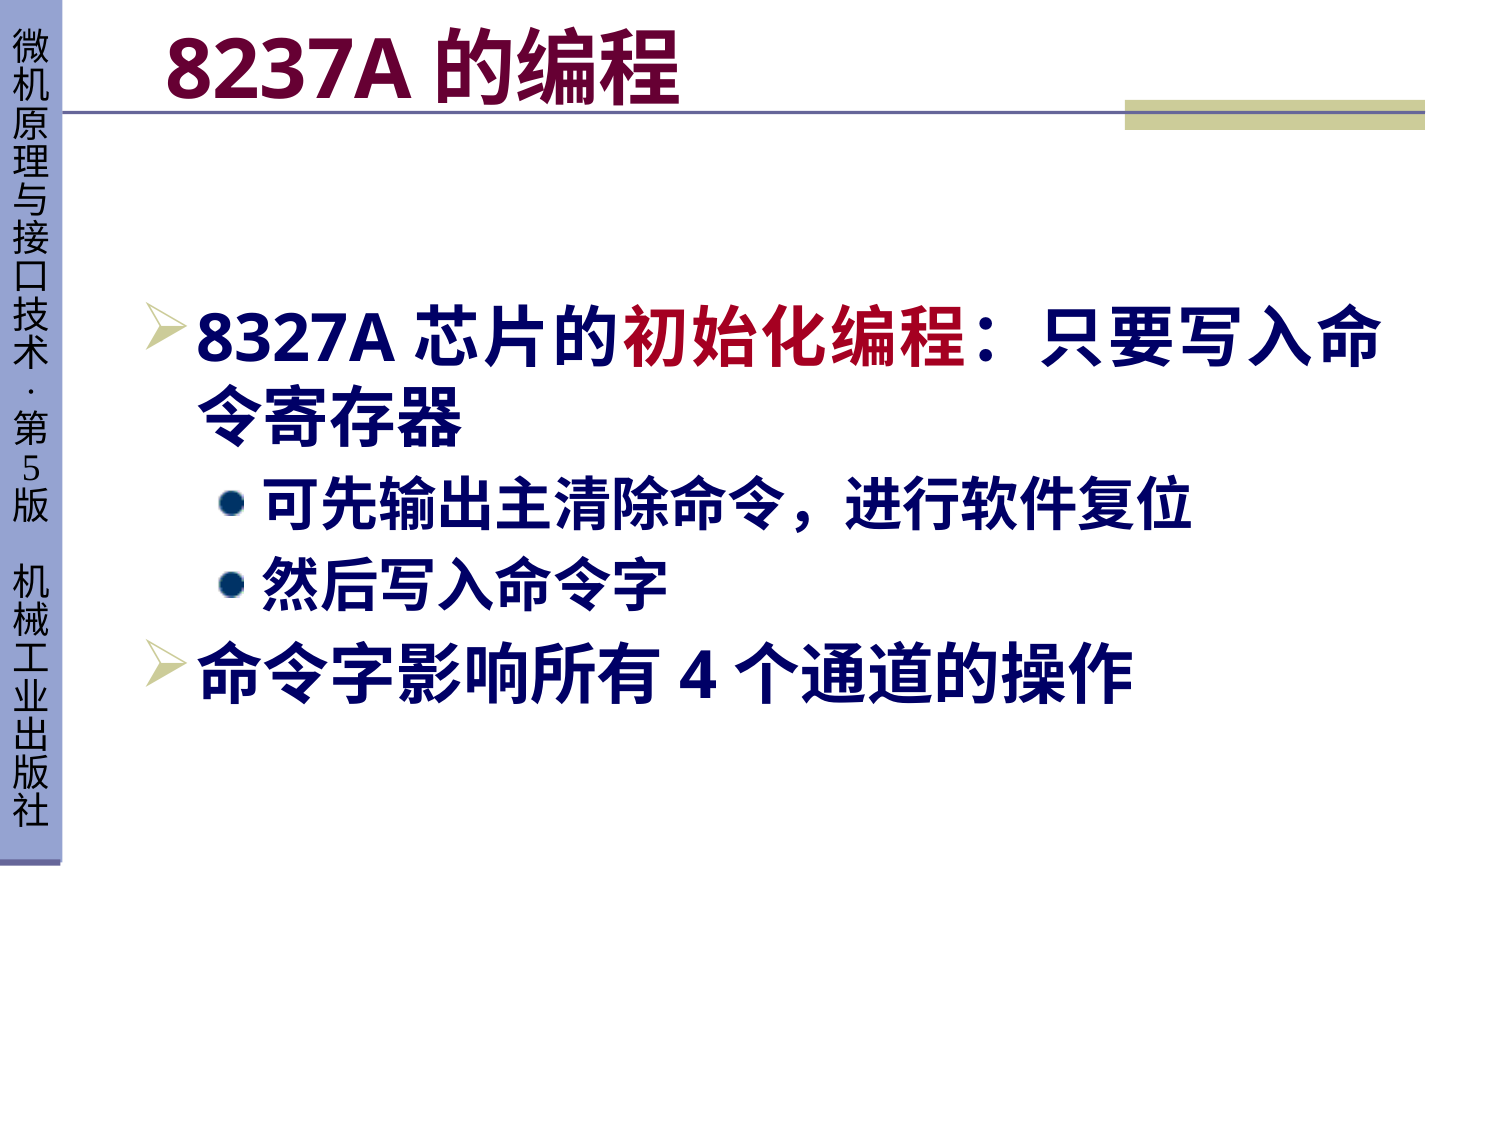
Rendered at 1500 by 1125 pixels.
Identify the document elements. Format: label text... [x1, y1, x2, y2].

picture [215, 487, 244, 516]
title 8237A的编程 [149, 24, 1426, 105]
list 8327A芯片的初始化编程：只要写入命令寄存器 可先输出主清除命令，进行软件复位 然后写入命令字 命令字影响所有4个通道的操作 [124, 287, 1399, 1013]
picture [215, 568, 244, 598]
